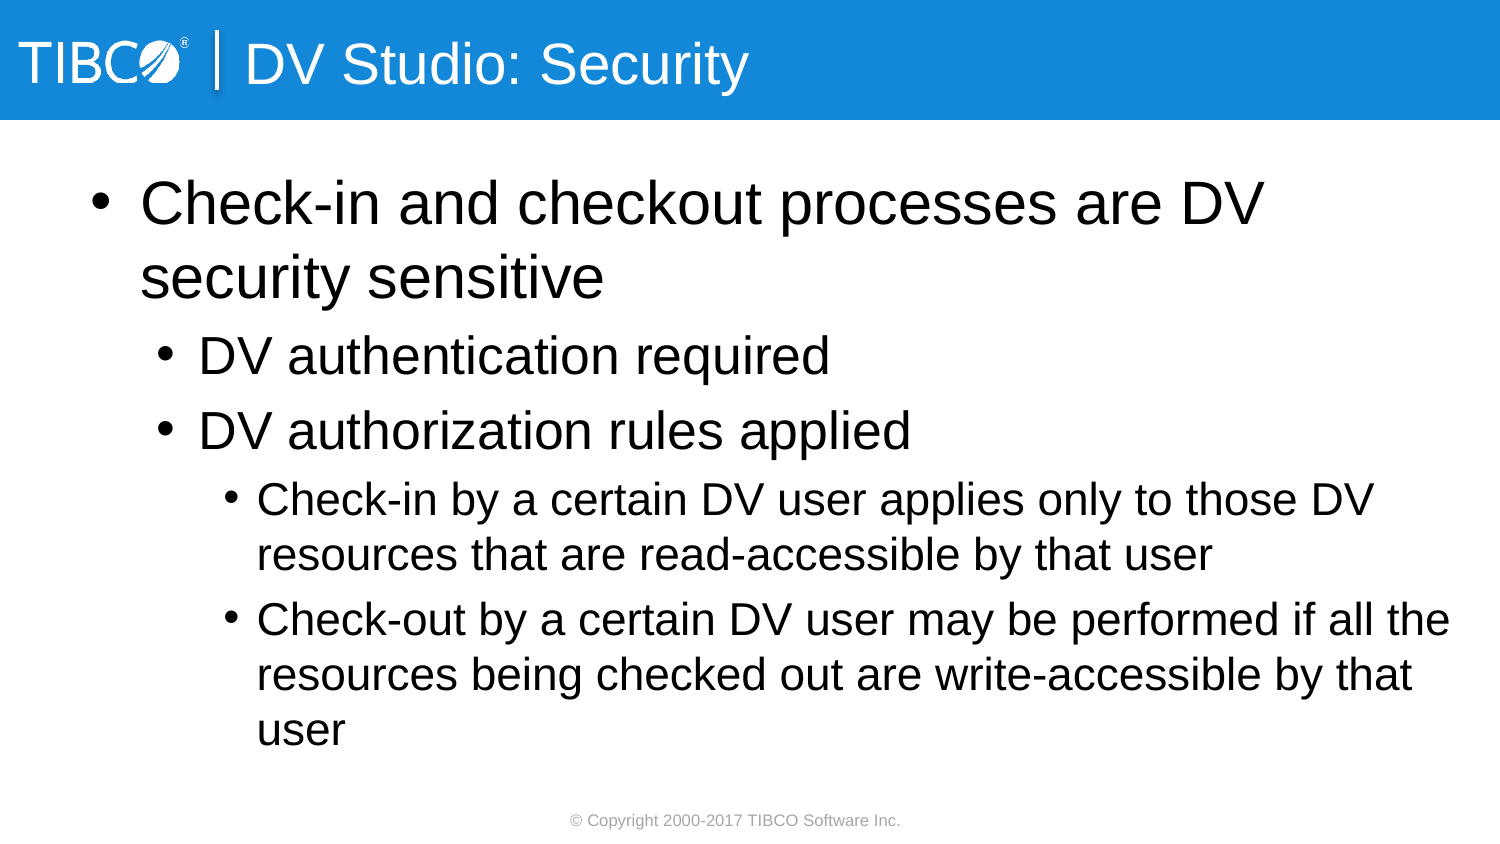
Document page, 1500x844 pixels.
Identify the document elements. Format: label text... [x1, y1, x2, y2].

text_box © Copyright 2000-2017 TIBCO Software Inc. [512, 802, 988, 844]
list Check-in and checkout processes are DV security sensitive DV authentication required DV authorization rules applied Check-in by a certain DV user applies only to those DV resources that are read-accessible by that user Check-out by a certain DV user may be performed if all the resources being checked out are write-accessible by that user [75, 155, 1472, 769]
title DV Studio: Security [229, 2, 1447, 121]
